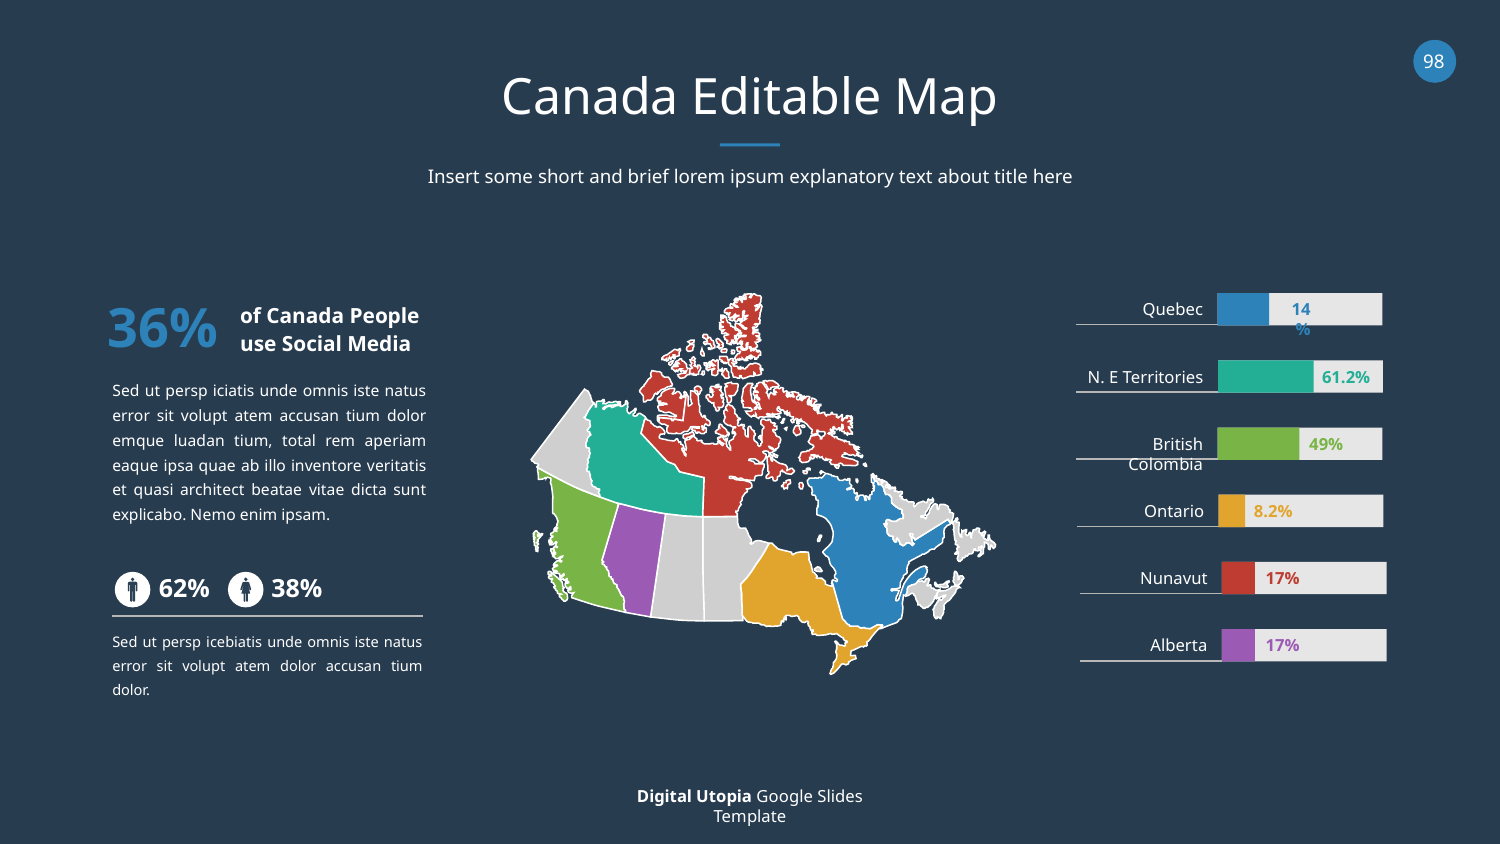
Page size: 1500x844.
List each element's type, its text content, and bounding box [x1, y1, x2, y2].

list Insert some short and brief lorem ipsum explanatory text about title here [112, 164, 1388, 190]
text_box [107, 292, 427, 673]
list Canada Editable Map [112, 64, 1388, 131]
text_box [1073, 292, 1387, 662]
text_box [530, 293, 996, 675]
